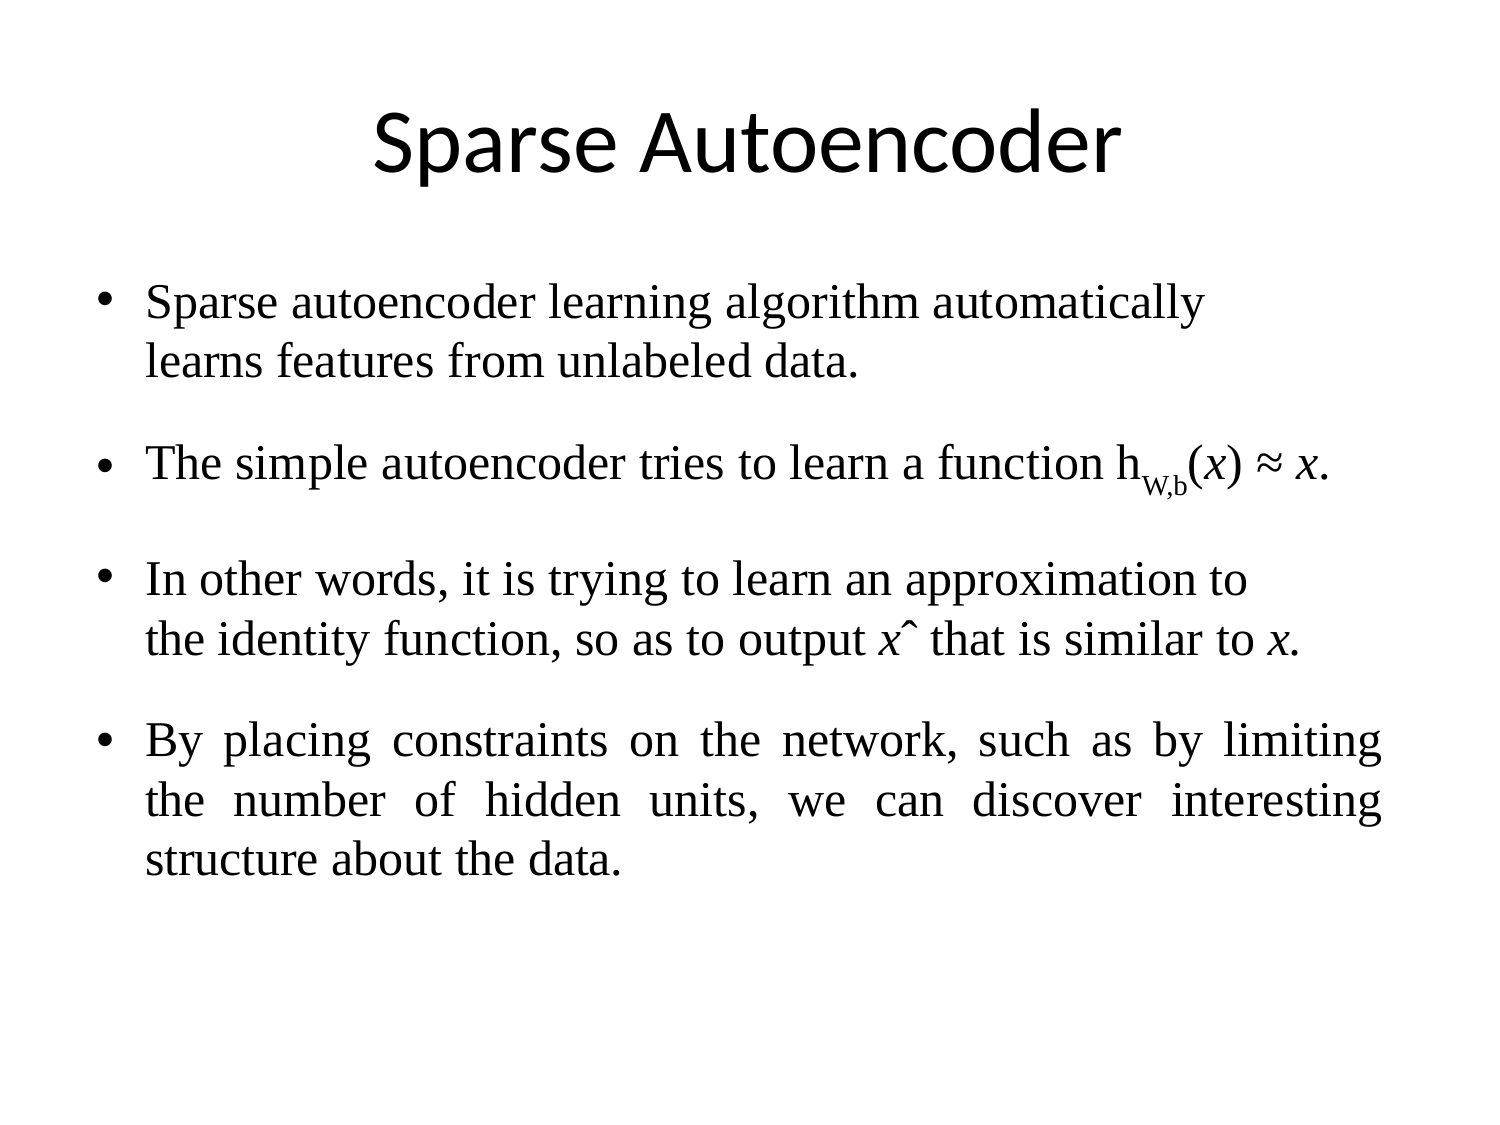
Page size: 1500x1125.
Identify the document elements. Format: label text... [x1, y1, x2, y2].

text_box Sparse autoencoder learning algorithm automatically learns features from unlabeled data. The simple autoencoder tries to learn a function hW,b(x) ≈ x. In other words, it is trying to learn an approximation to the identity function, so as to output xˆ that is similar to x. By placing constraints on the network, such as by limiting the number of hidden units, we can discover interesting structure about the data. [86, 264, 1386, 888]
title Sparse Autoencoder [370, 78, 1129, 264]
